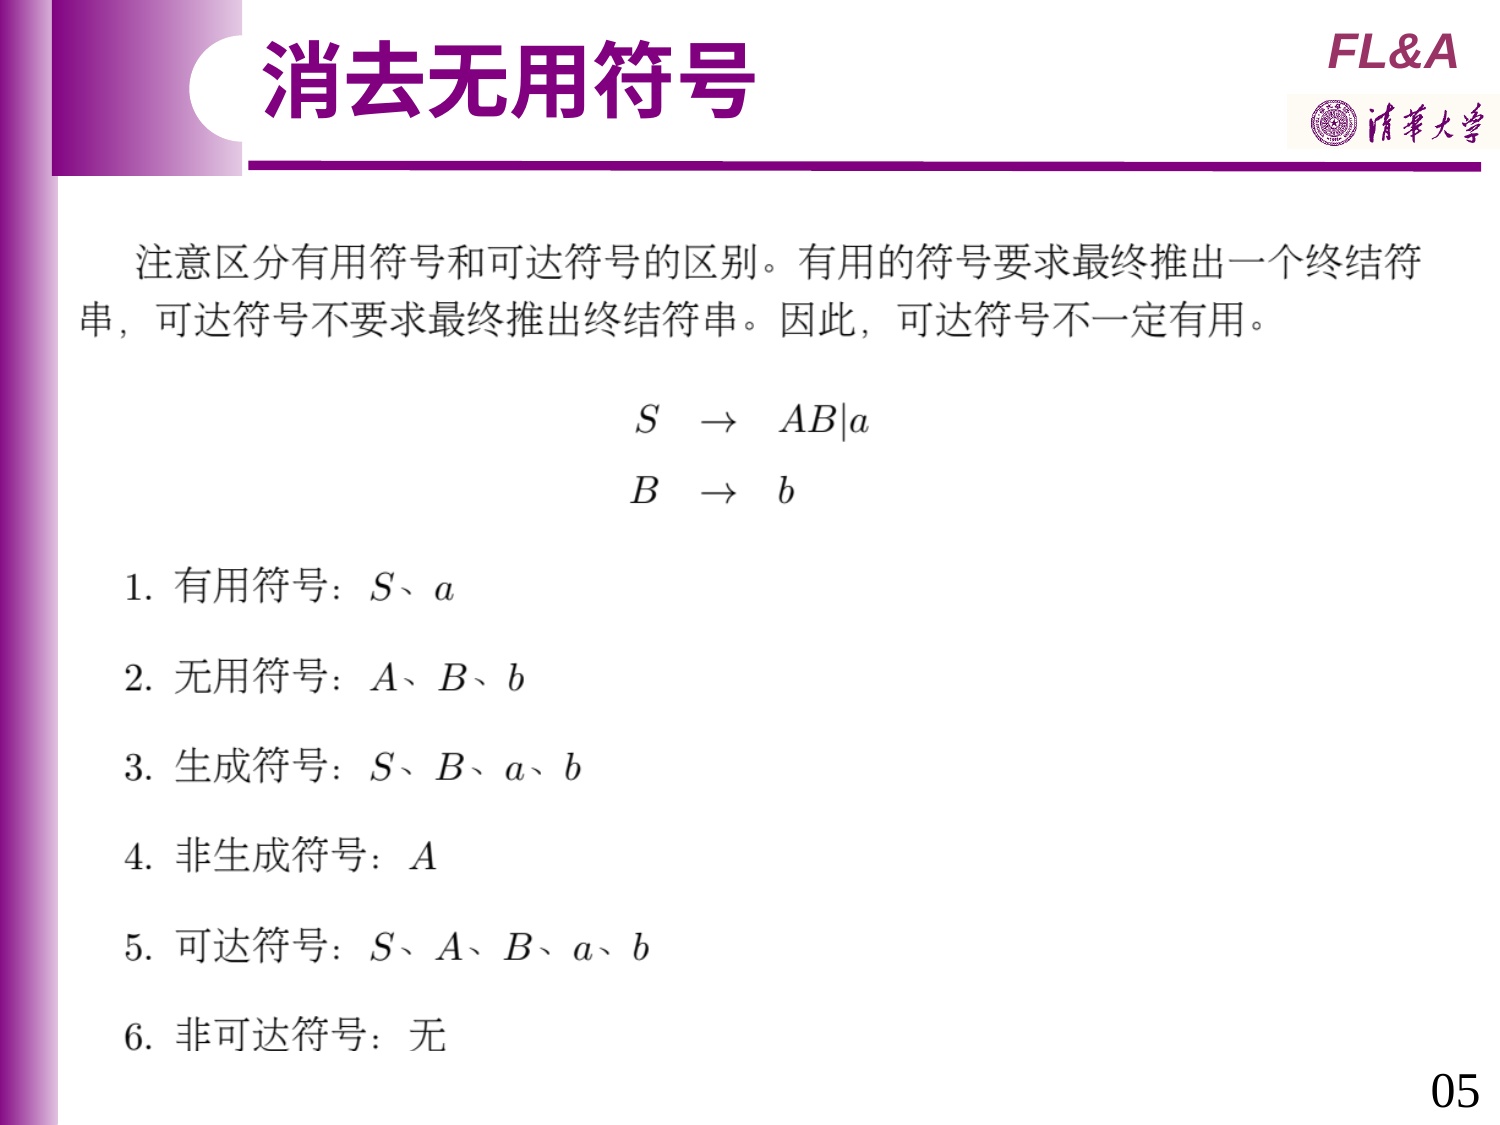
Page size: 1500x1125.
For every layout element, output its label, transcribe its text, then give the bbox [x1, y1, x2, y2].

text_box 05 [1399, 1059, 1500, 1125]
picture [1287, 94, 1500, 149]
text_box 消去无用符号 [244, 32, 775, 137]
picture [0, 240, 1500, 1051]
